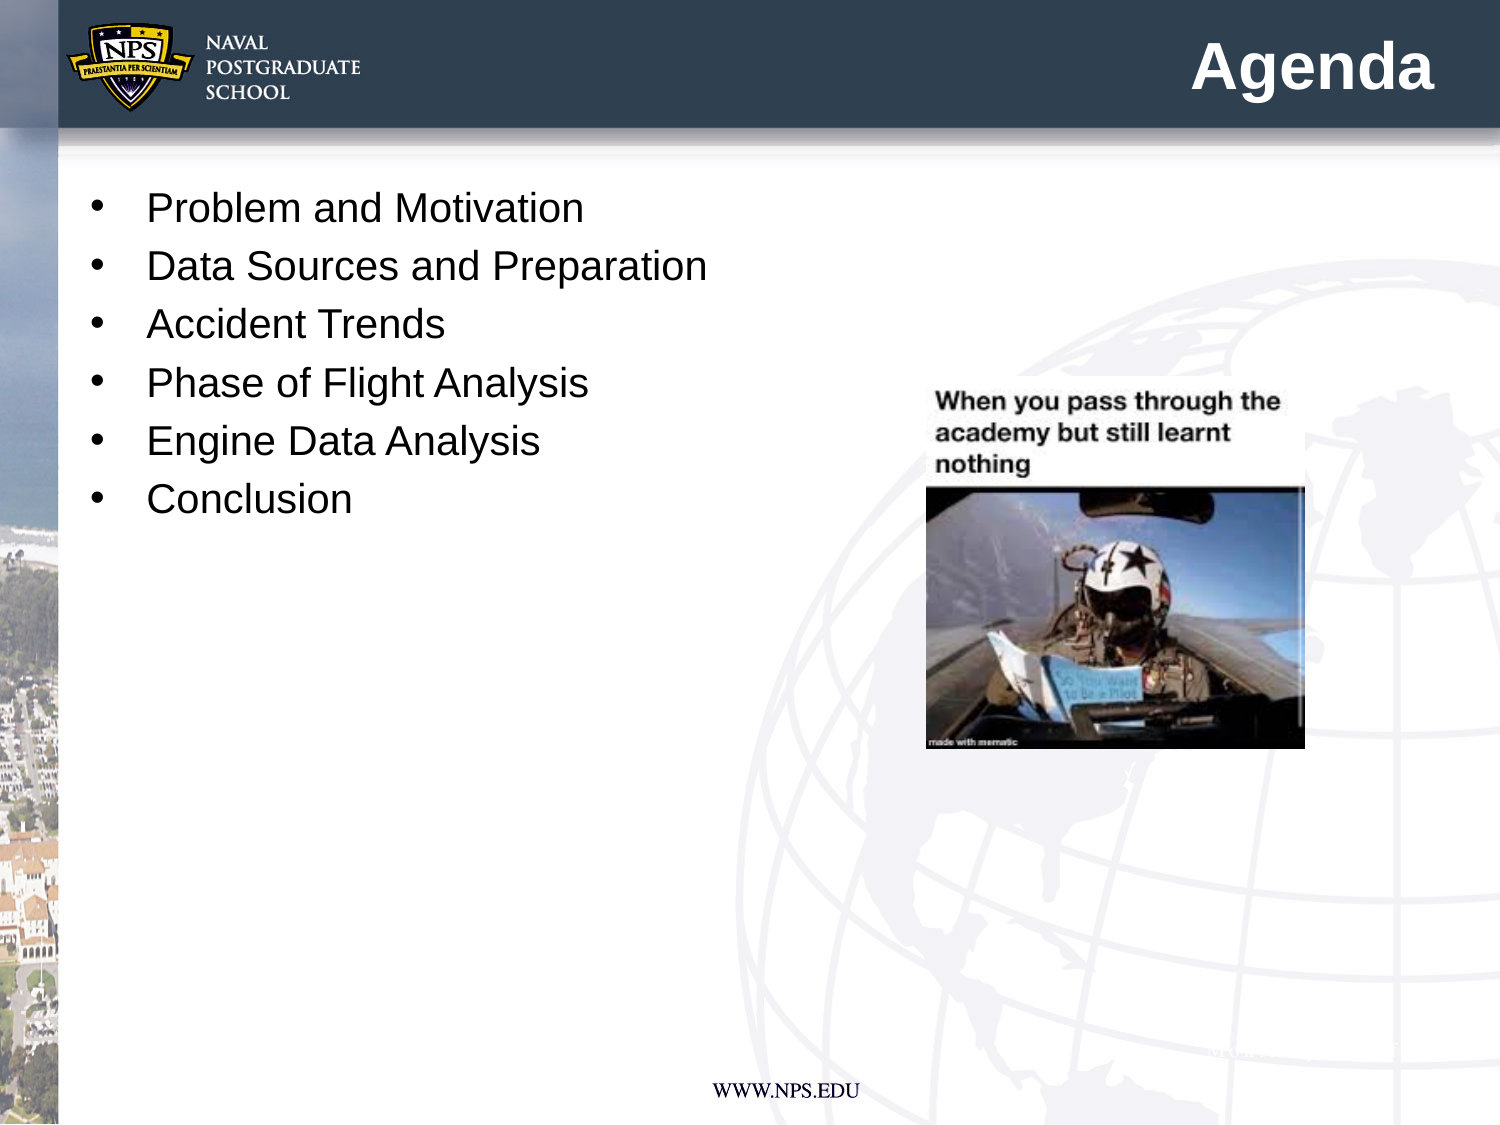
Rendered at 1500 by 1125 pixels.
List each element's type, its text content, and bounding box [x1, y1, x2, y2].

picture [0, 0, 1500, 1125]
title Agenda [262, 0, 1450, 125]
list Problem and Motivation Data Sources and Preparation Accident Trends Phase of Flight Analysis Engine Data Analysis Conclusion [75, 172, 738, 1035]
